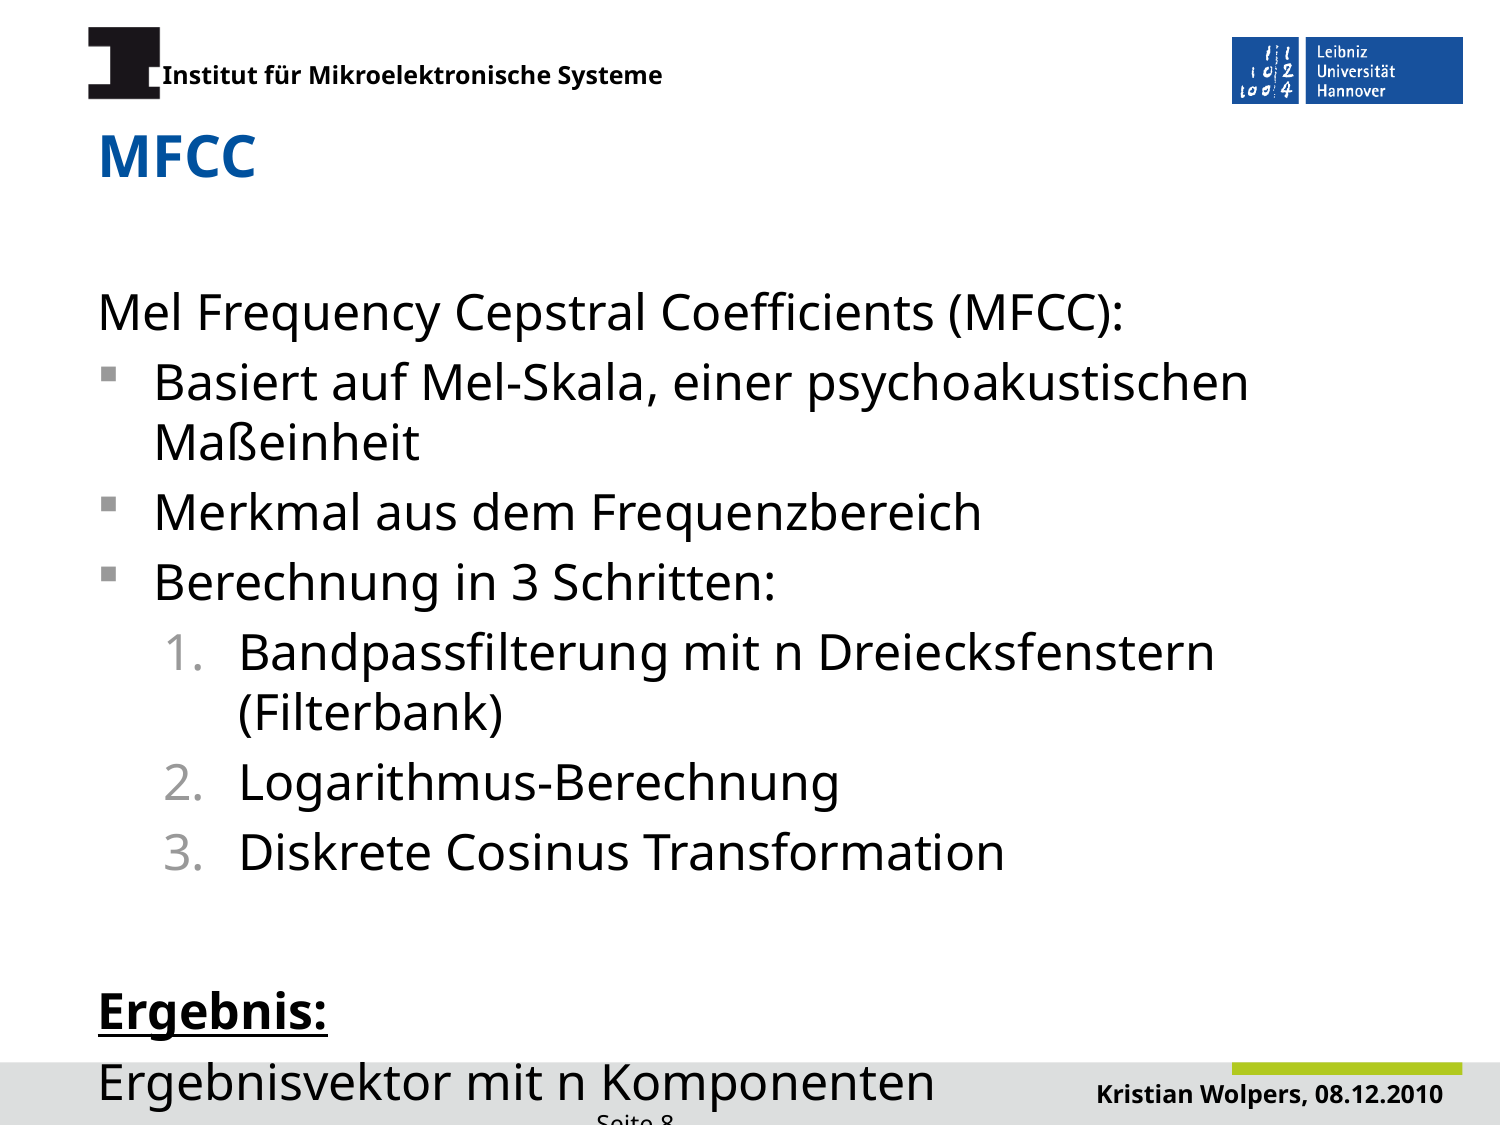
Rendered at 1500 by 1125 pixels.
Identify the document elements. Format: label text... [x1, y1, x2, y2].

title MFCC [82, 125, 1463, 262]
picture [1232, 37, 1463, 104]
picture [85, 23, 163, 102]
list Mel Frequency Cepstral Coefficients (MFCC): Basiert auf Mel-Skala, einer psychoakustischen Maßeinheit Merkmal aus dem Frequenzbereich Berechnung in 3 Schritten: Bandpassfilterung mit n Dreiecksfenstern (Filterbank) Logarithmus-Berechnung Diskrete Cosinus Transformation Ergebnis: Ergebnisvektor mit n Komponenten [82, 272, 1463, 1038]
